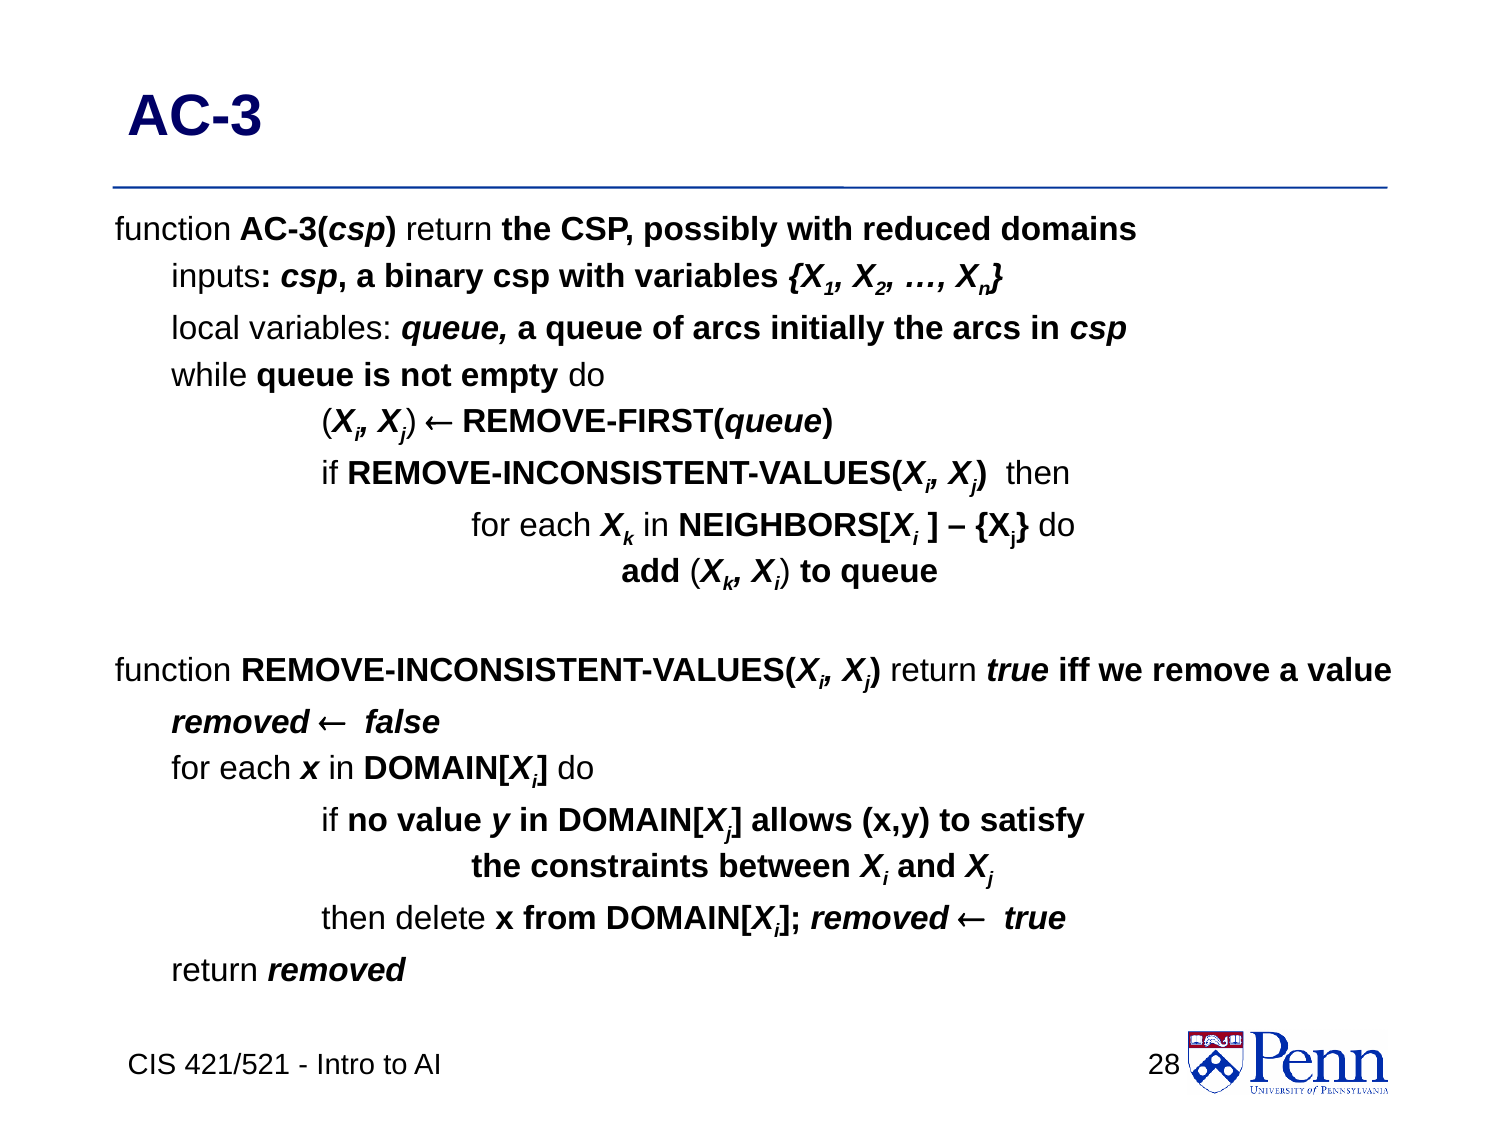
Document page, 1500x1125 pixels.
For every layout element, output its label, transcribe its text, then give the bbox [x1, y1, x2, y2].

list function AC-3(csp) return the CSP, possibly with reduced domains inputs: csp, a binary csp with variables {X1, X2, …, Xn} local variables: queue, a queue of arcs initially the arcs in csp while queue is not empty do (Xi, Xj)  REMOVE-FIRST(queue) if REMOVE-INCONSISTENT-VALUES(Xi, Xj) then for each Xk in NEIGHBORS[Xi ] – {Xj} do add (Xk, Xi) to queue function REMOVE-INCONSISTENT-VALUES(Xi, Xj) return true iff we remove a value removed  false for each x in DOMAIN[Xi] do if no value y in DOMAIN[Xj] allows (x,y) to satisfy the constraints between Xi and Xj then delete x from DOMAIN[Xi]; removed  true return removed [99, 200, 1450, 1025]
slide_number 28 [1074, 1025, 1388, 1101]
text_box [449, 524, 525, 600]
text_box AC-3 [112, 74, 1388, 150]
slide_number CIS 421/521 - Intro to AI [112, 1025, 501, 1101]
